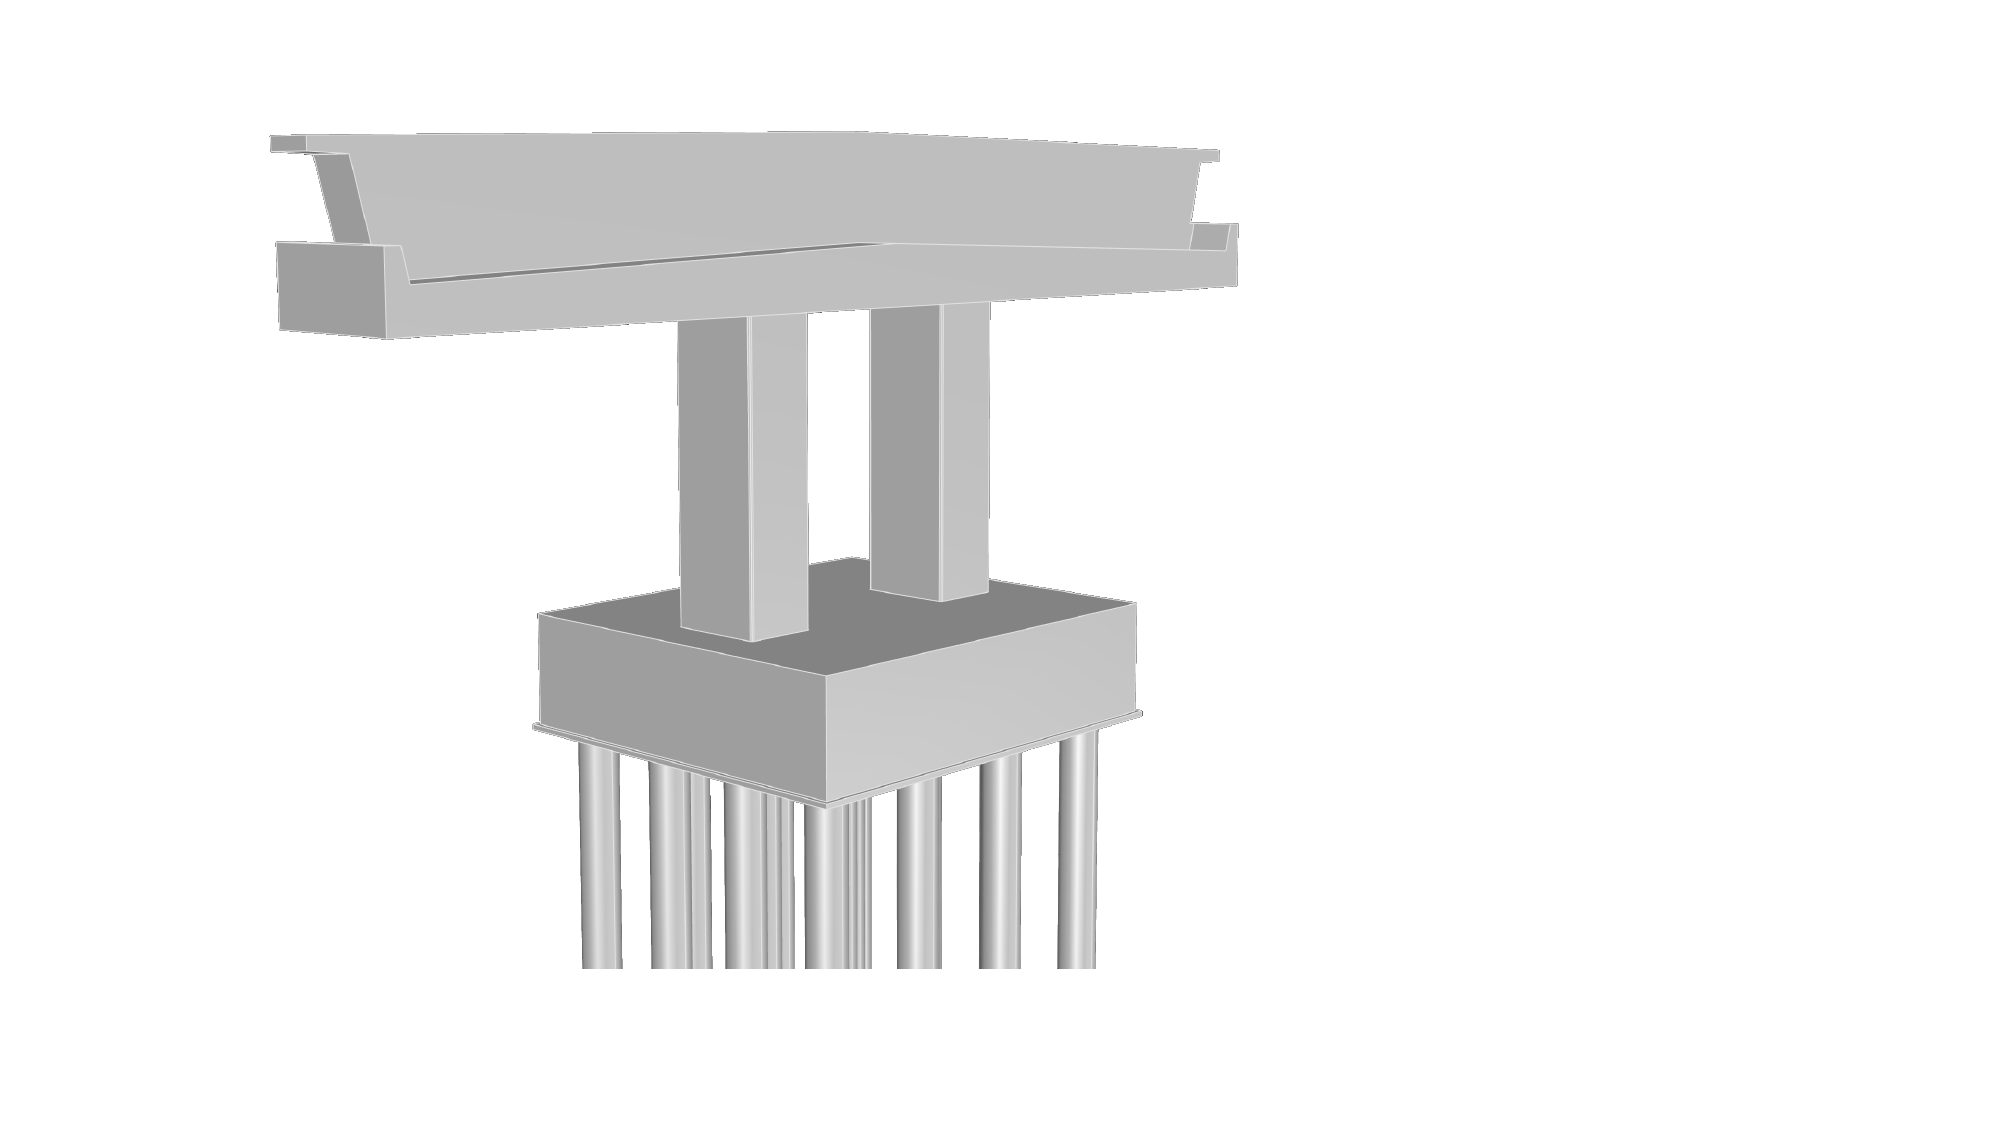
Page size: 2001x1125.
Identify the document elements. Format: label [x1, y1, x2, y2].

picture [0, 0, 1896, 969]
